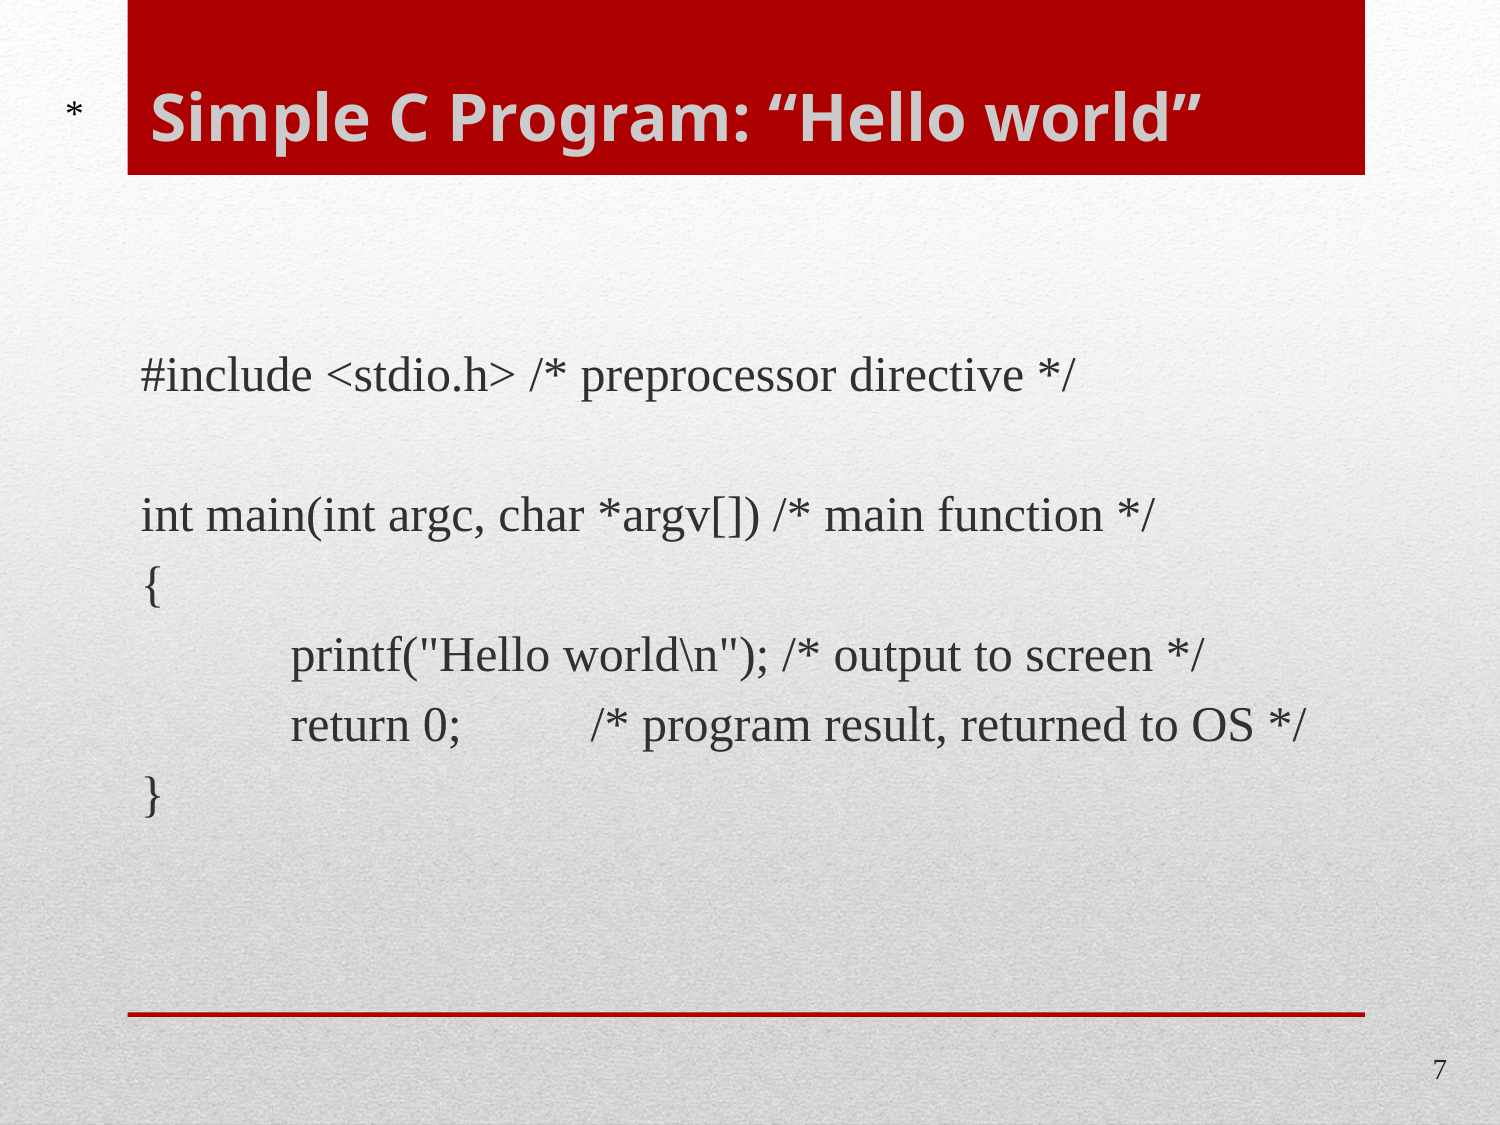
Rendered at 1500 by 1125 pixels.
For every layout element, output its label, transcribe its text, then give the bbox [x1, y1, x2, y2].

list #include <stdio.h> /* preprocessor directive */ int main(int argc, char *argv[]) /* main function */ { printf("Hello world\n"); /* output to screen */ return 0; /* program result, returned to OS */ } [125, 200, 1363, 963]
title Simple C Program: “Hello world” [135, 0, 1248, 163]
slide_number 7 [1337, 1037, 1463, 1098]
text_box * [50, 81, 99, 141]
